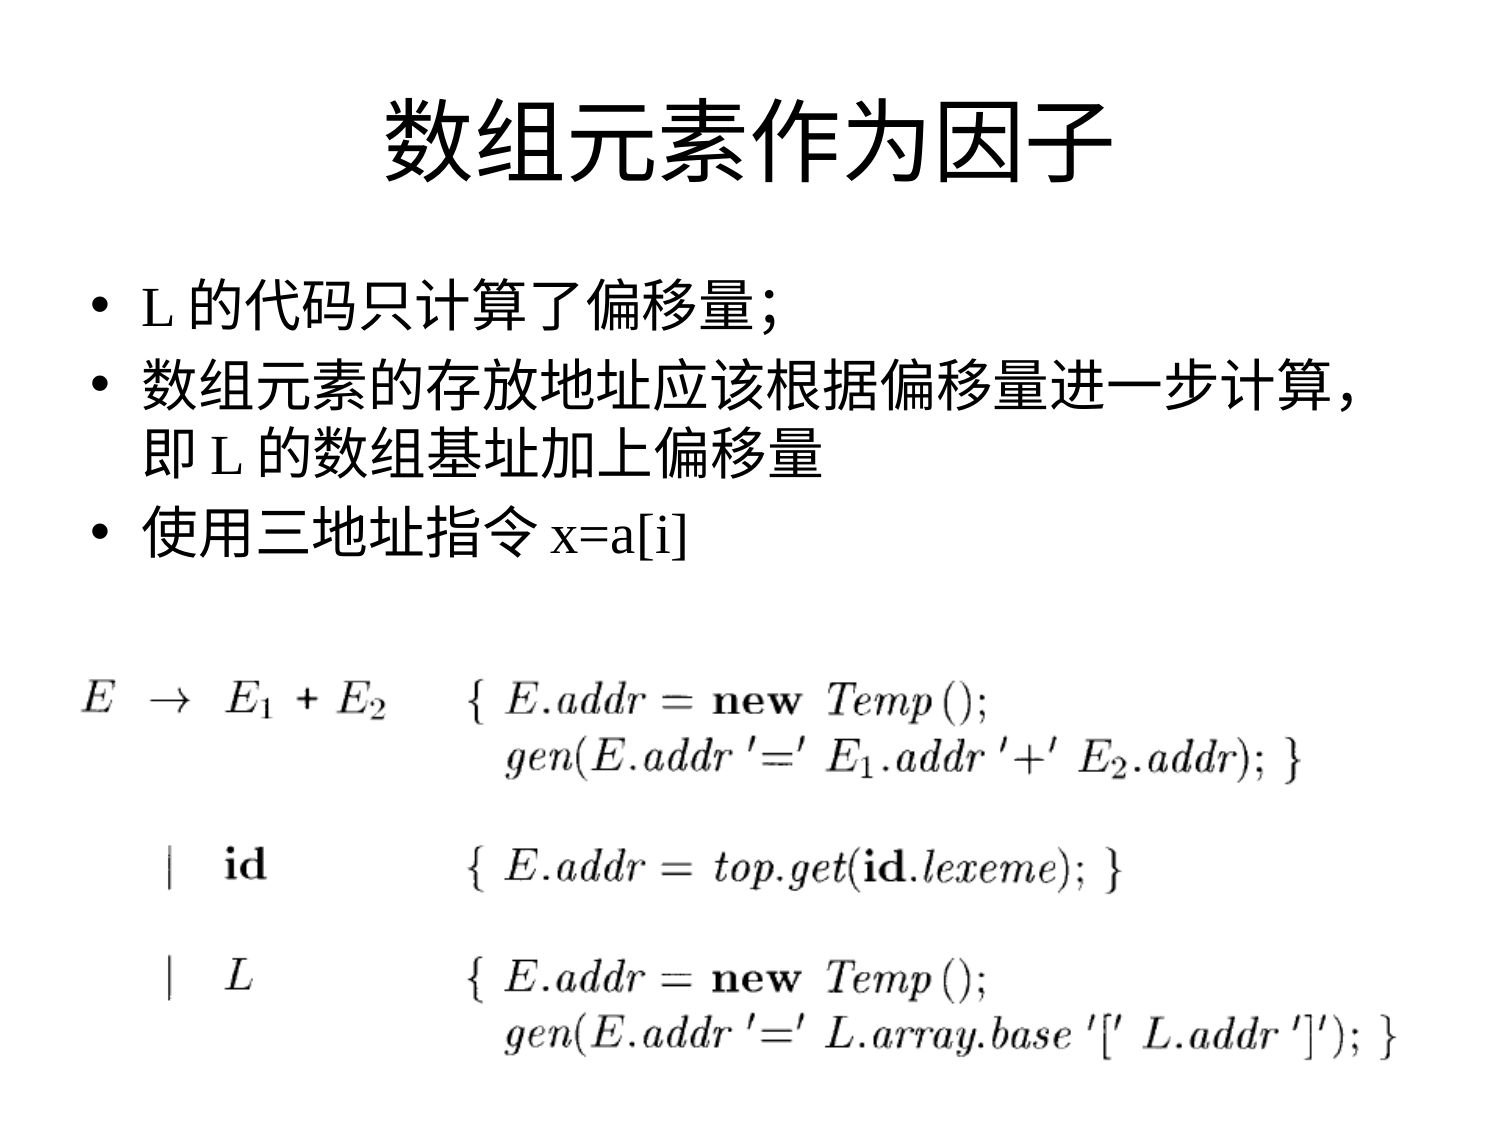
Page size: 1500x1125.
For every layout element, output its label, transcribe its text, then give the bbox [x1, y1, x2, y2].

picture [70, 667, 1415, 1091]
list L的代码只计算了偏移量； 数组元素的存放地址应该根据偏移量进一步计算，即L的数组基址加上偏移量 使用三地址指令x=a[i] [75, 262, 1418, 575]
title 数组元素作为因子 [75, 45, 1425, 233]
